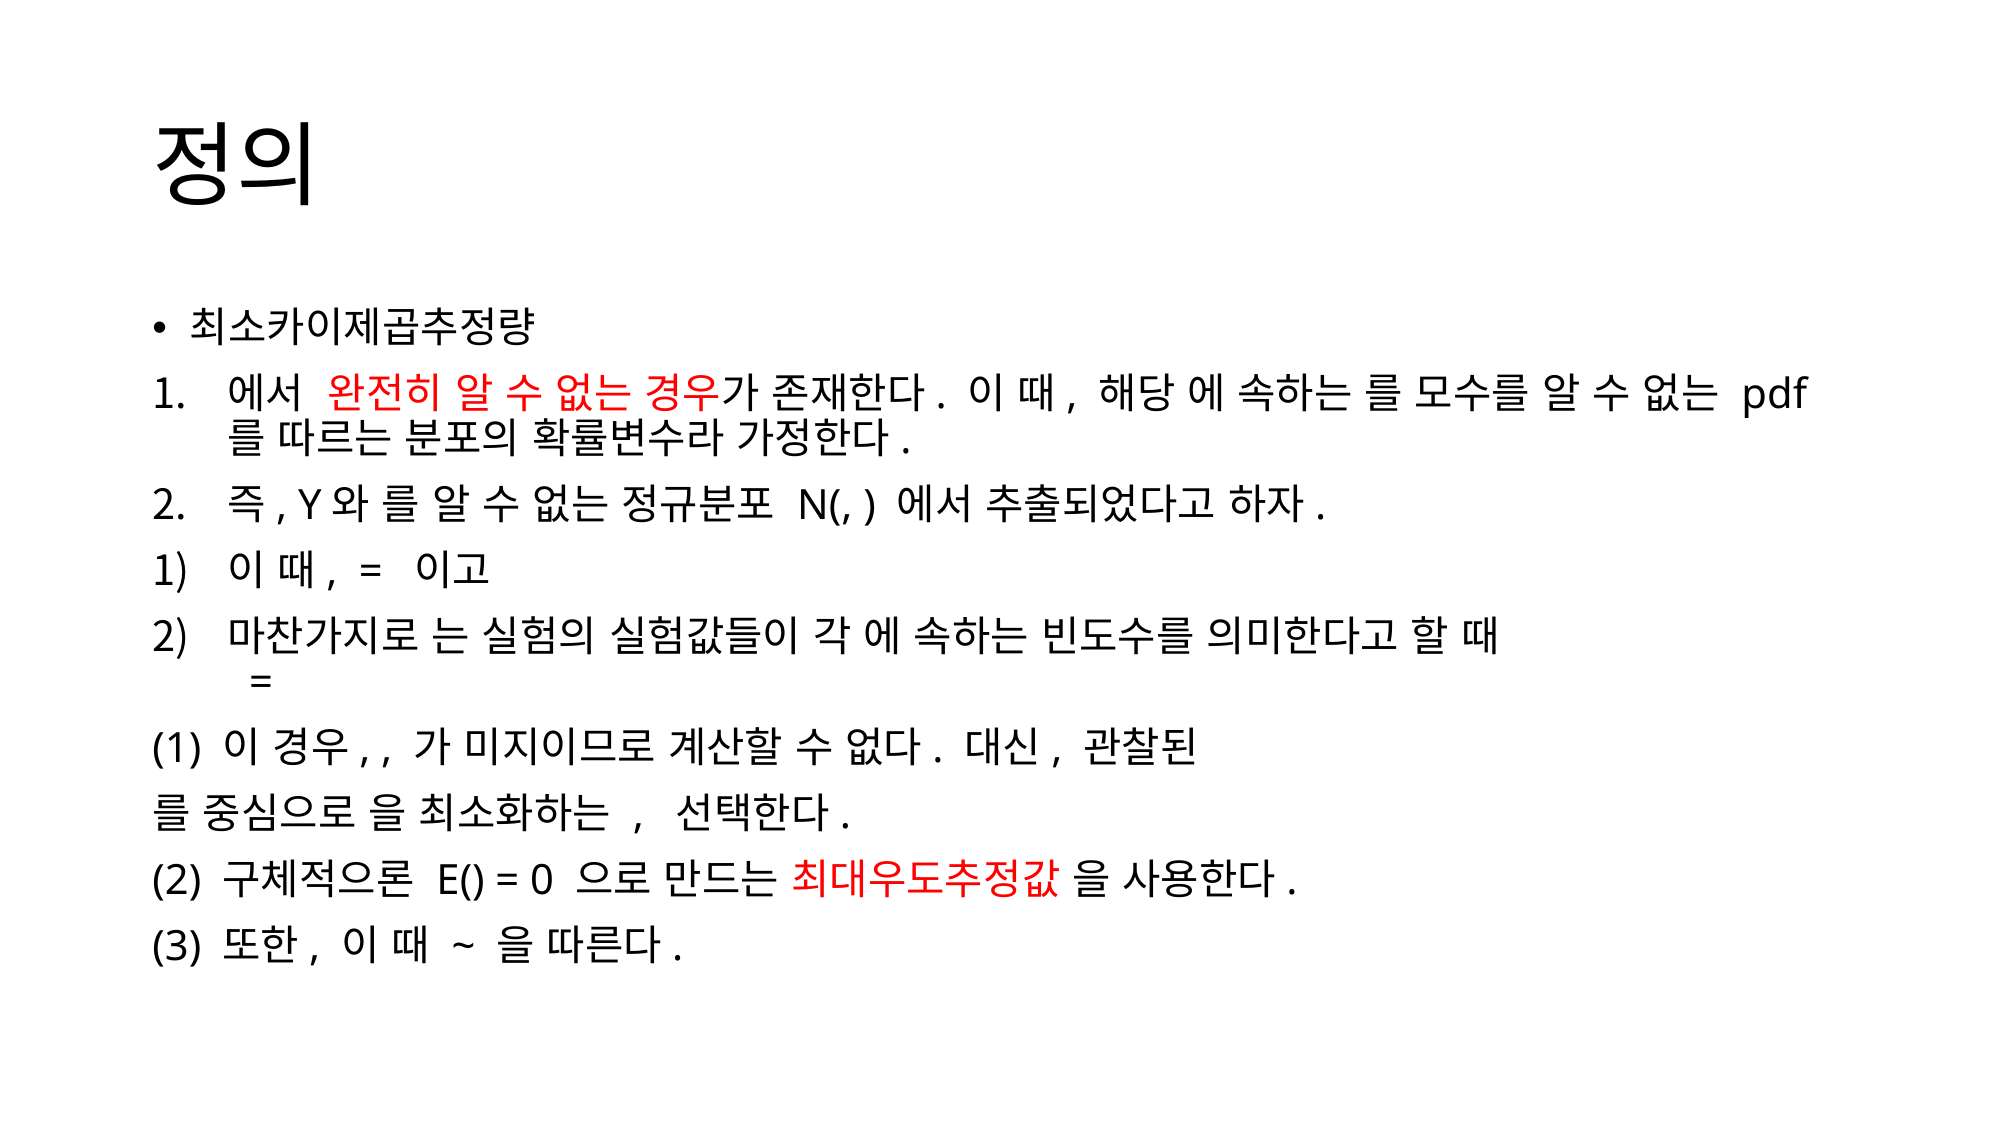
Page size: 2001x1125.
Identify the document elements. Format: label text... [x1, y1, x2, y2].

title 정의 [137, 59, 1863, 278]
